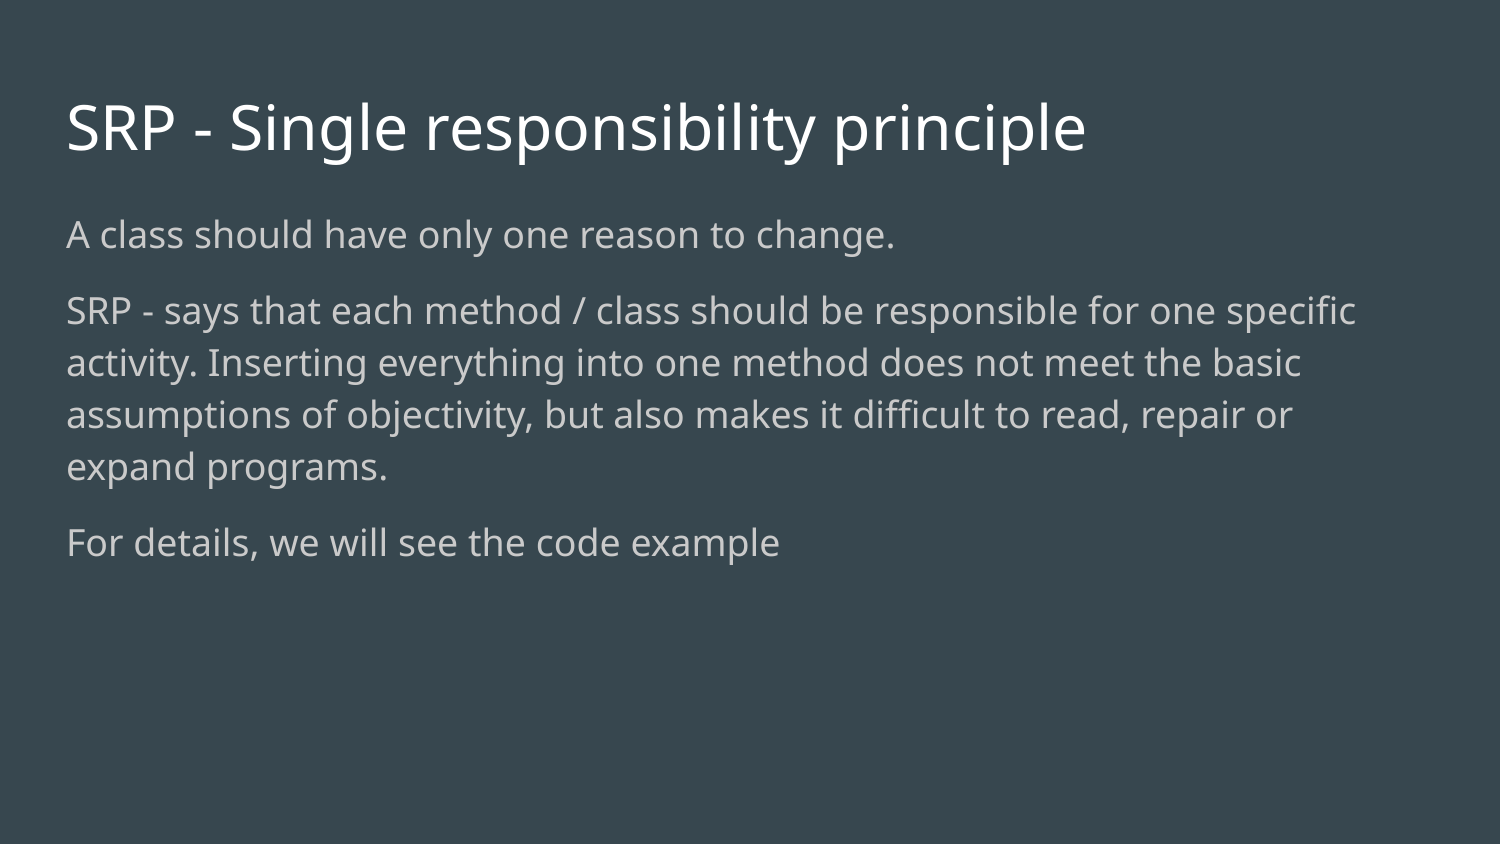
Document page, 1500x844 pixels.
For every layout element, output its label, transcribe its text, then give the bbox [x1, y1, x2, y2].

list A class should have only one reason to change. SRP - says that each method / class should be responsible for one specific activity. Inserting everything into one method does not meet the basic assumptions of objectivity, but also makes it difficult to read, repair or expand programs. For details, we will see the code example [51, 189, 1449, 750]
title SRP - Single responsibility principle [51, 72, 1449, 167]
